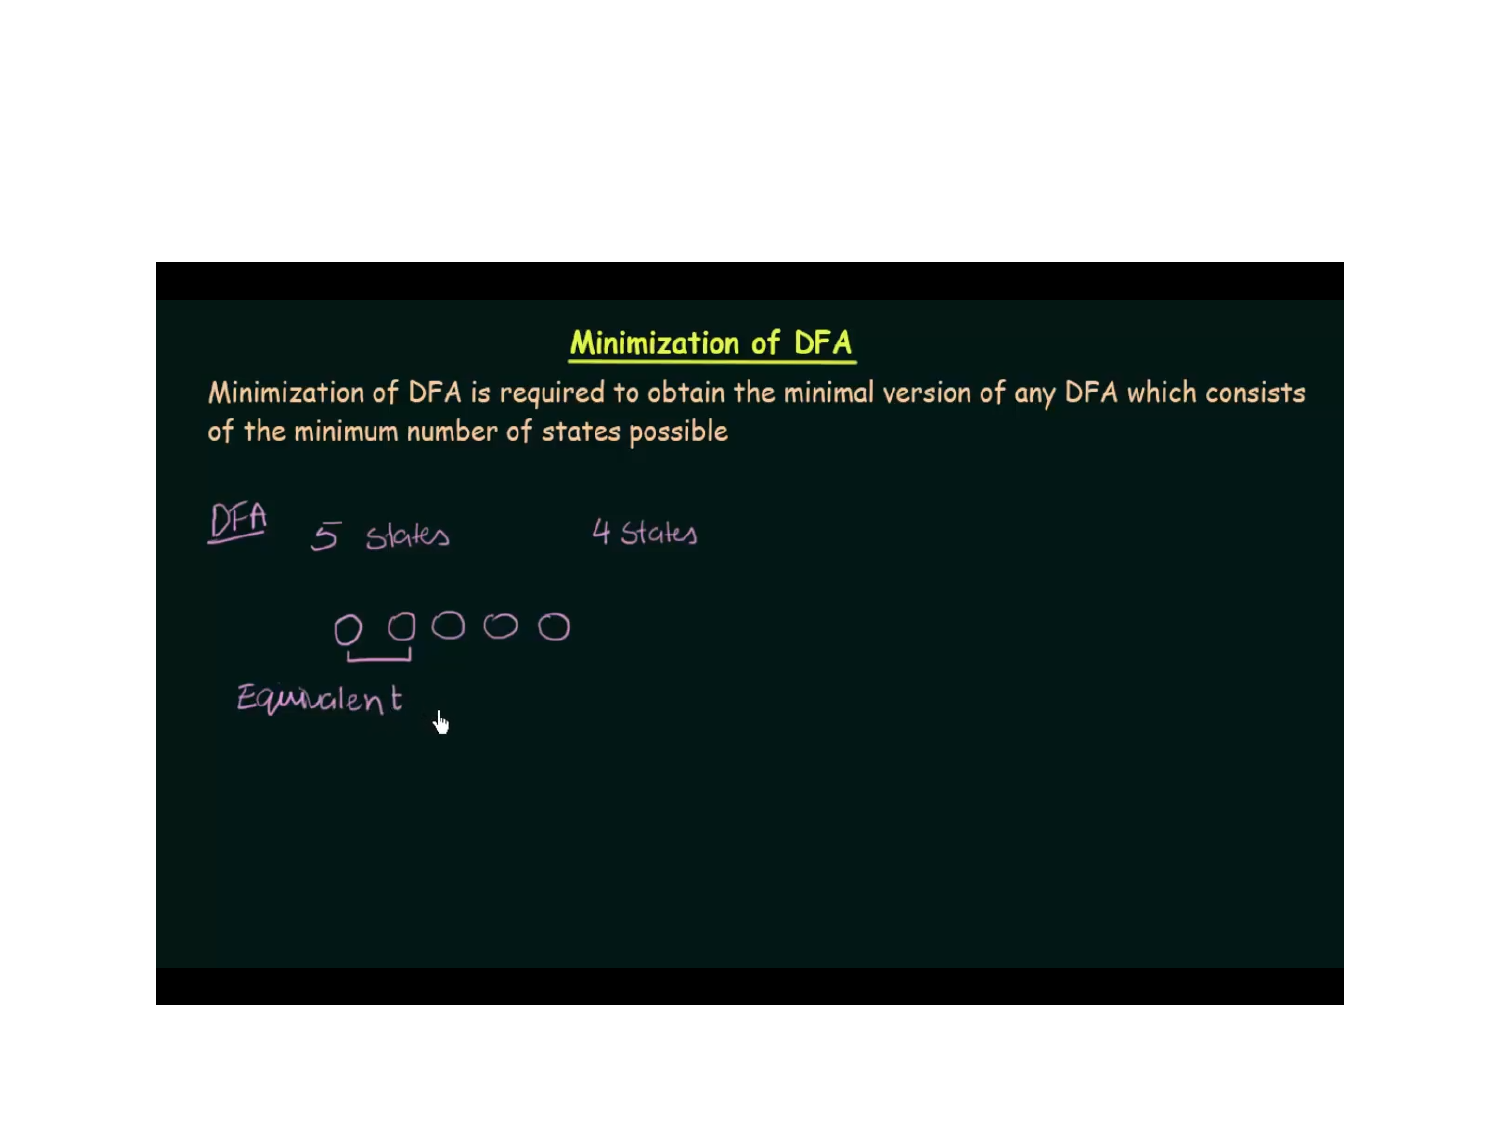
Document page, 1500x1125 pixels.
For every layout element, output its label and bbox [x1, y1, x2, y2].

list [155, 262, 1345, 1006]
